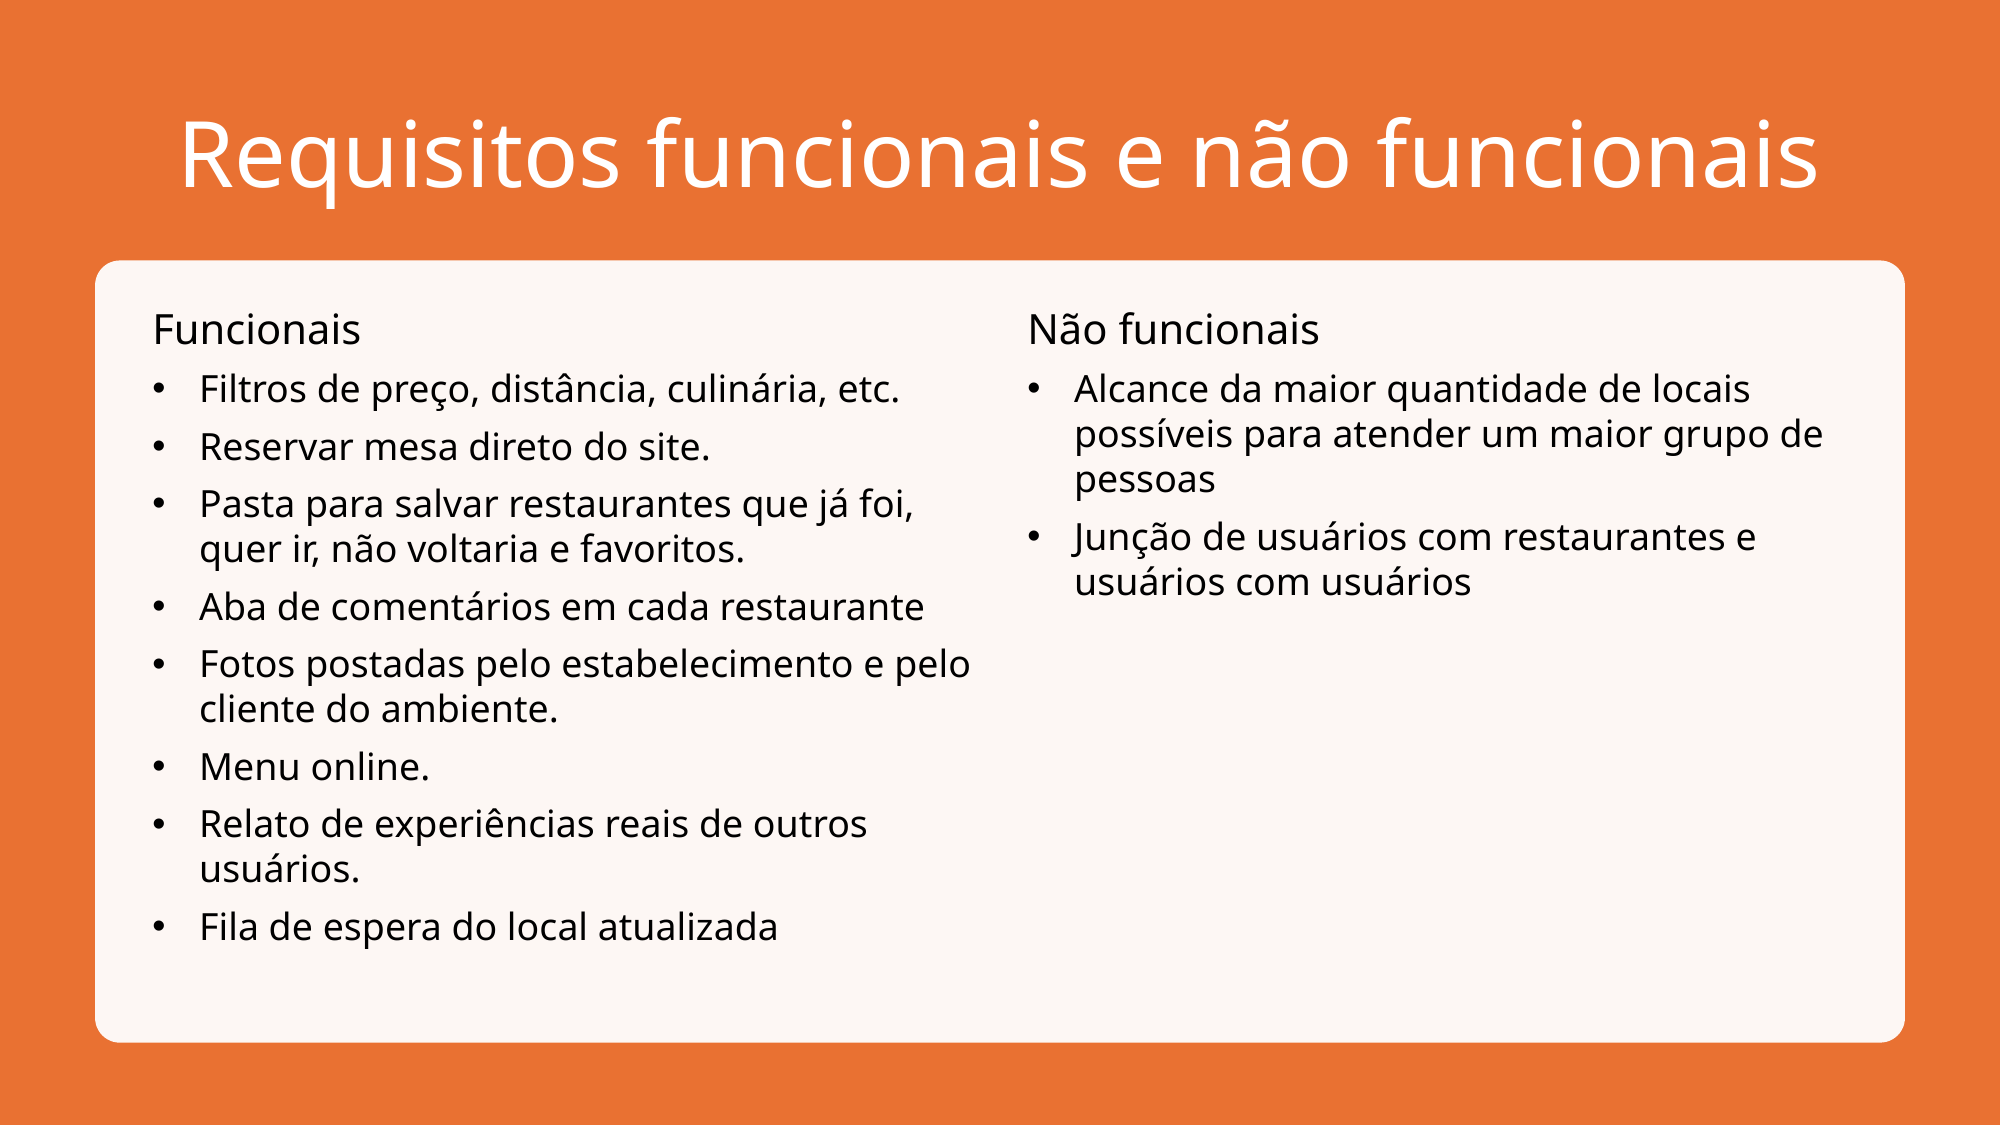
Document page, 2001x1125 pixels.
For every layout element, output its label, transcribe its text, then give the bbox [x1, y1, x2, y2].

text_box Não funcionais Alcance da maior quantidade de locais possíveis para atender um maior grupo de pessoas Junção de usuários com restaurantes e usuários com usuários [1012, 295, 1863, 1010]
text_box [0, 0, 2000, 1125]
text_box [93, 258, 1907, 1045]
text_box Funcionais Filtros de preço, distância, culinária, etc. Reservar mesa direto do site. Pasta para salvar restaurantes que já foi, quer ir, não voltaria e favoritos. Aba de comentários em cada restaurante Fotos postadas pelo estabelecimento e pelo cliente do ambiente. Menu online. Relato de experiências reais de outros usuários. Fila de espera do local atualizada [137, 295, 988, 1010]
title Requisitos funcionais e não funcionais [137, 75, 1863, 241]
